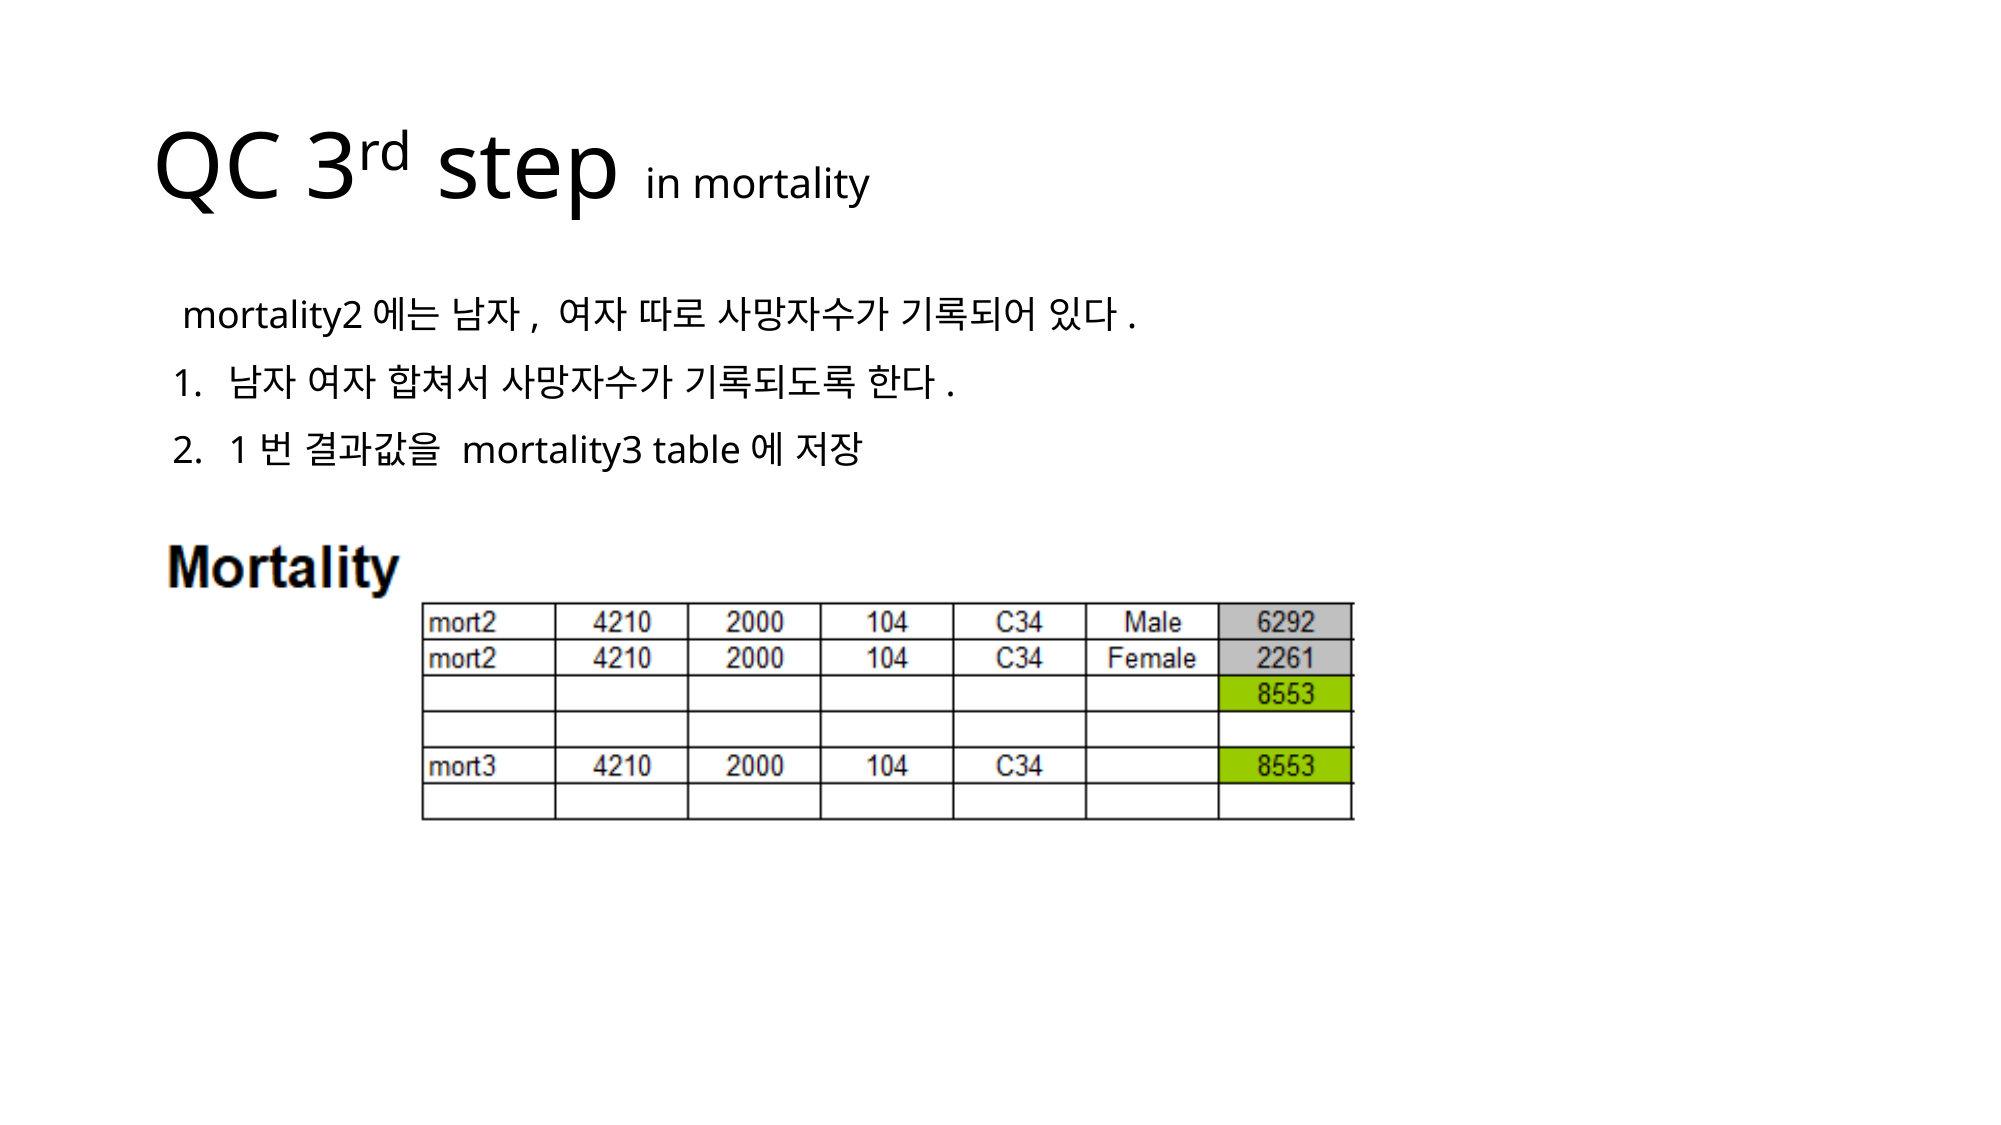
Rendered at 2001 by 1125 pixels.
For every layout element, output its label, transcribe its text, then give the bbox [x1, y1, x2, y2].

text_box mortality2에는 남자, 여자 따로 사망자수가 기록되어 있다. 남자 여자 합쳐서 사망자수가 기록되도록 한다. 1번 결과값을 mortality3 table에 저장 [157, 261, 1153, 479]
title QC 3rd step in mortality [137, 59, 1863, 278]
picture [159, 531, 1355, 839]
